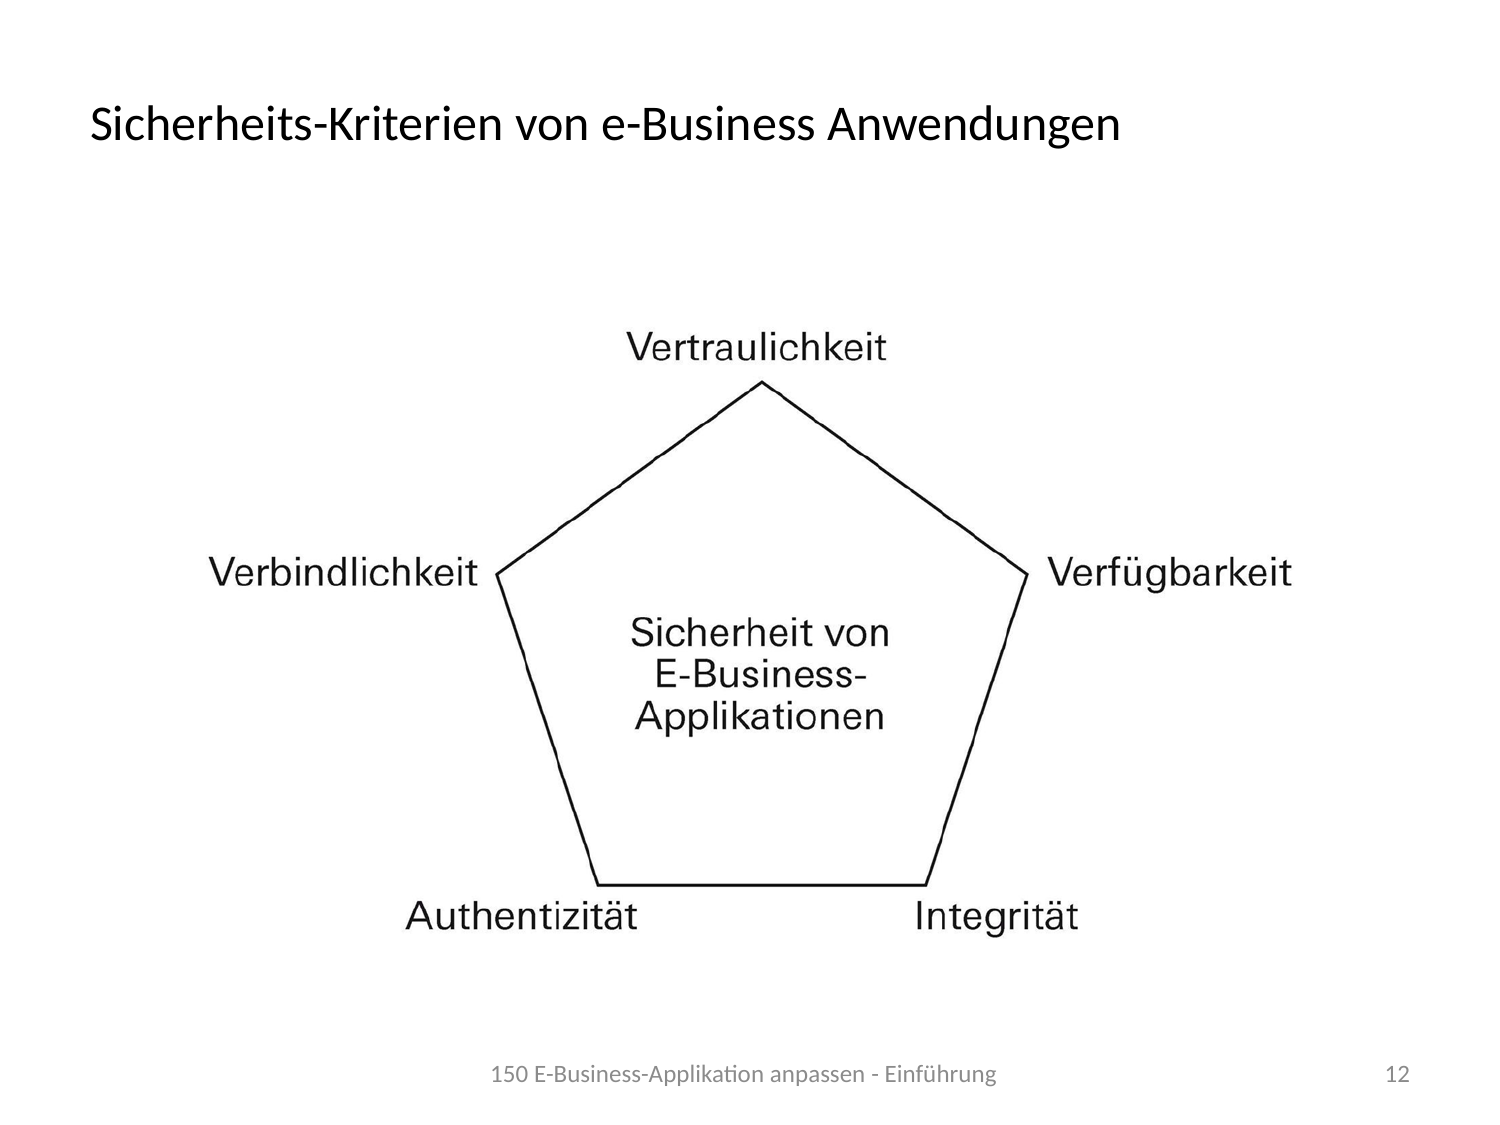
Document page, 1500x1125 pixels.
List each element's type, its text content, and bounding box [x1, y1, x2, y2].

footer 150 E-Business-Applikation anpassen - Einführung [253, 1042, 1235, 1103]
slide_number 12 [1246, 1042, 1425, 1103]
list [140, 262, 1359, 1006]
title Sicherheits-Kriterien von e-Business Anwendungen [75, 45, 1425, 197]
